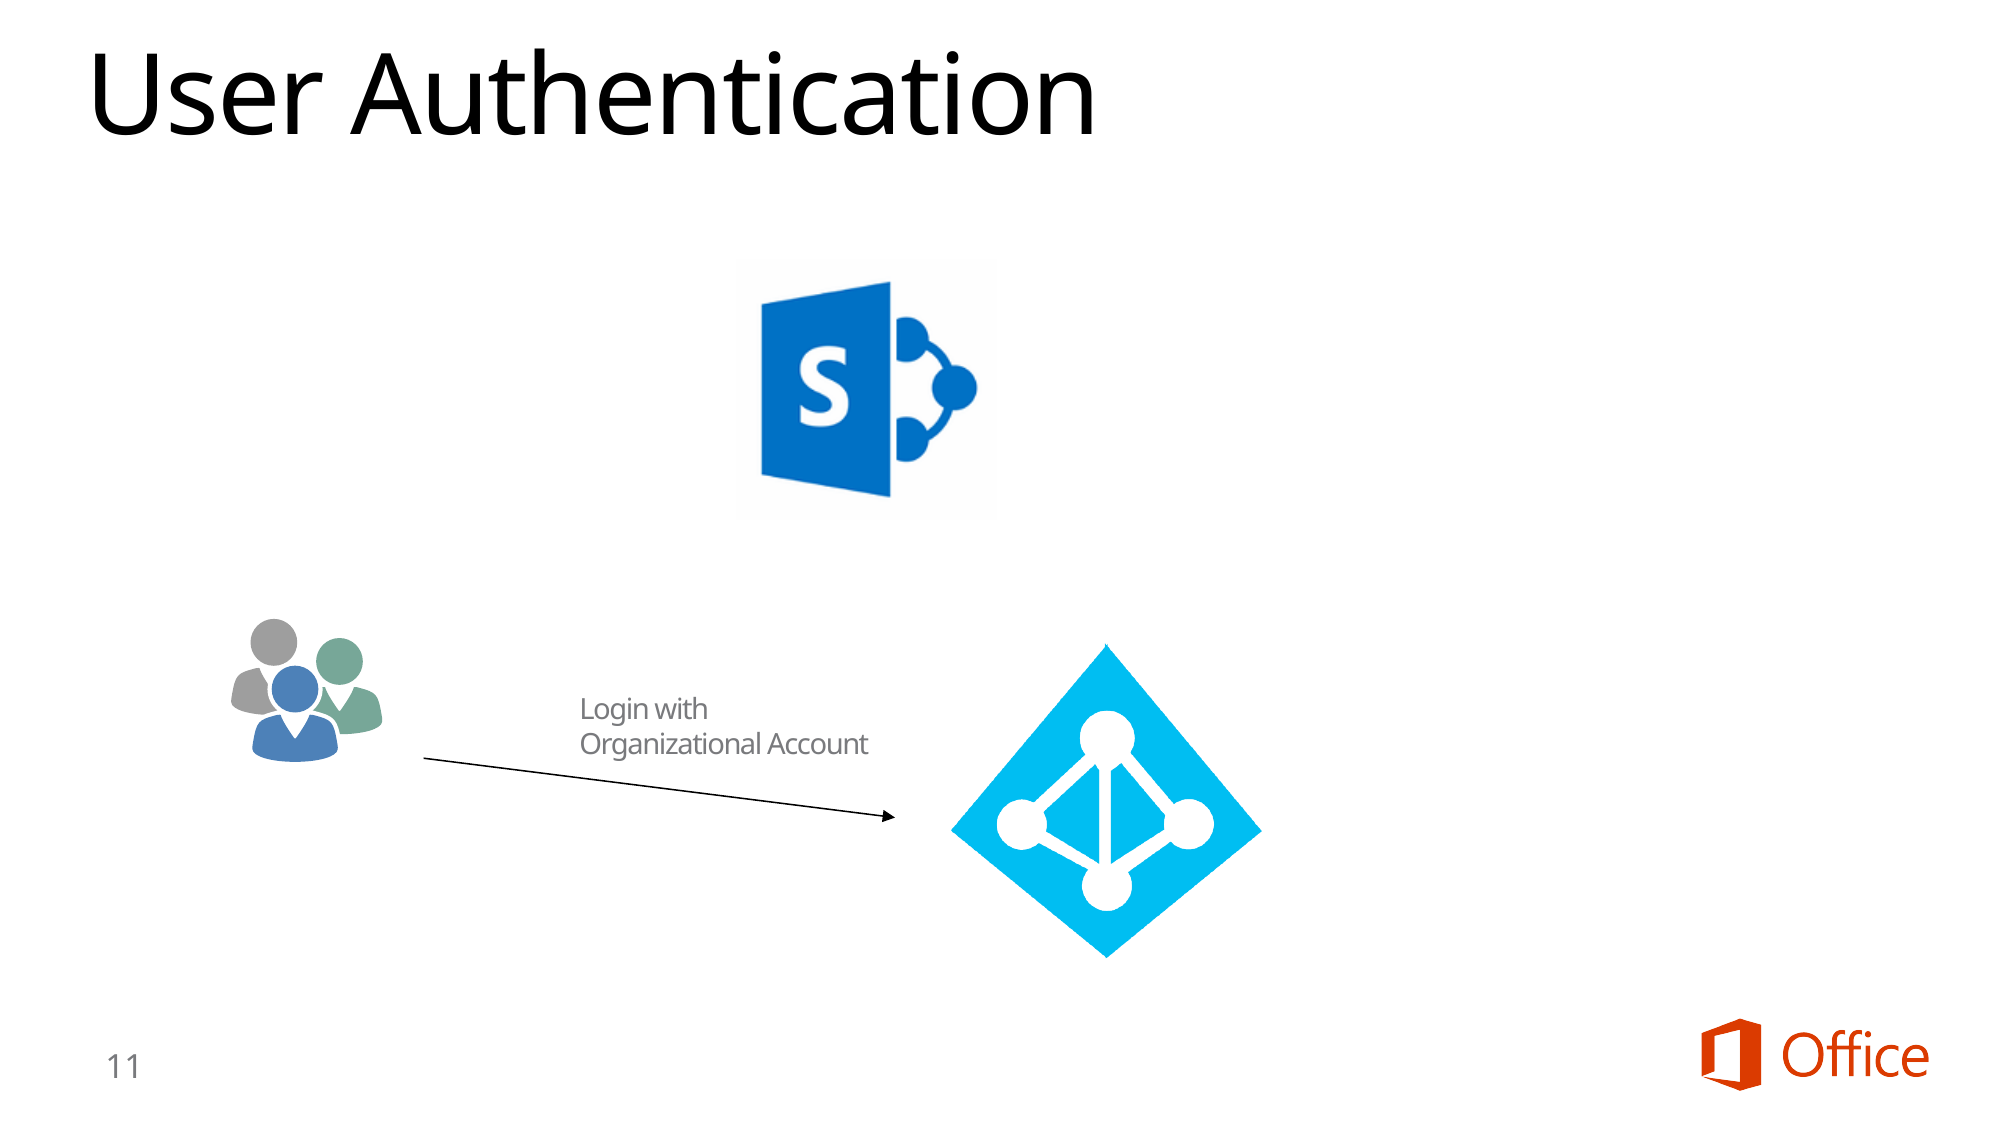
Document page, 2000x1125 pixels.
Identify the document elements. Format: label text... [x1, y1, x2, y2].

picture [593, 171, 1141, 610]
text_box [423, 758, 896, 818]
picture [948, 642, 1264, 959]
picture [225, 611, 390, 768]
text_box Login with Organizational Account [579, 690, 870, 758]
picture [998, 711, 1213, 910]
picture [1670, 987, 1960, 1122]
title User Authentication [85, 37, 1914, 161]
slide_number 11 [85, 1049, 178, 1086]
